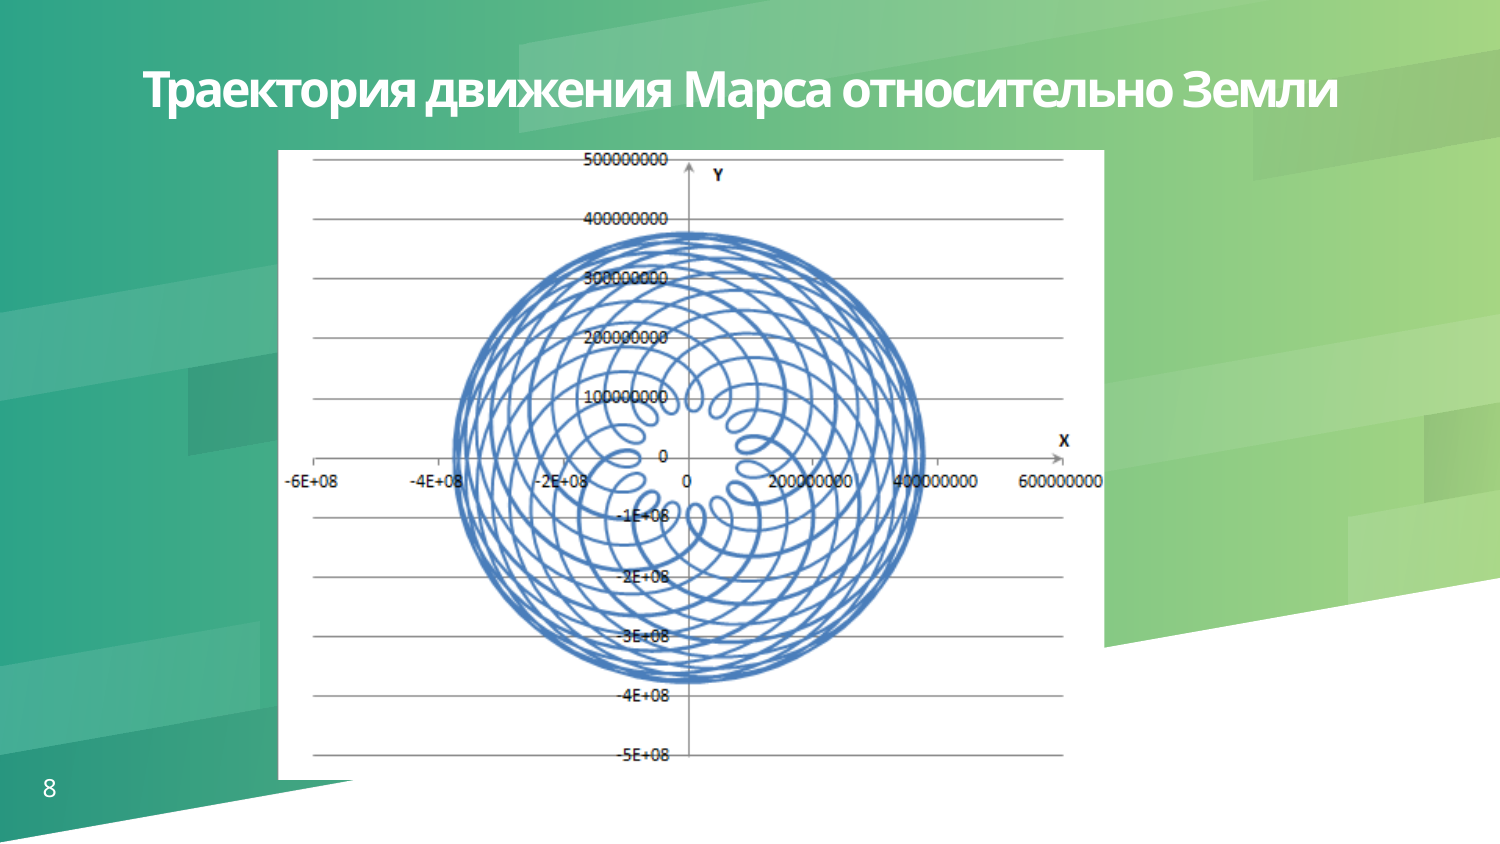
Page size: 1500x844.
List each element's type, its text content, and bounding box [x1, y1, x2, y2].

text_box Траектория движения Марса относительно Земли [127, 50, 1357, 126]
picture [277, 149, 1105, 781]
slide_number 8 [42, 766, 122, 807]
